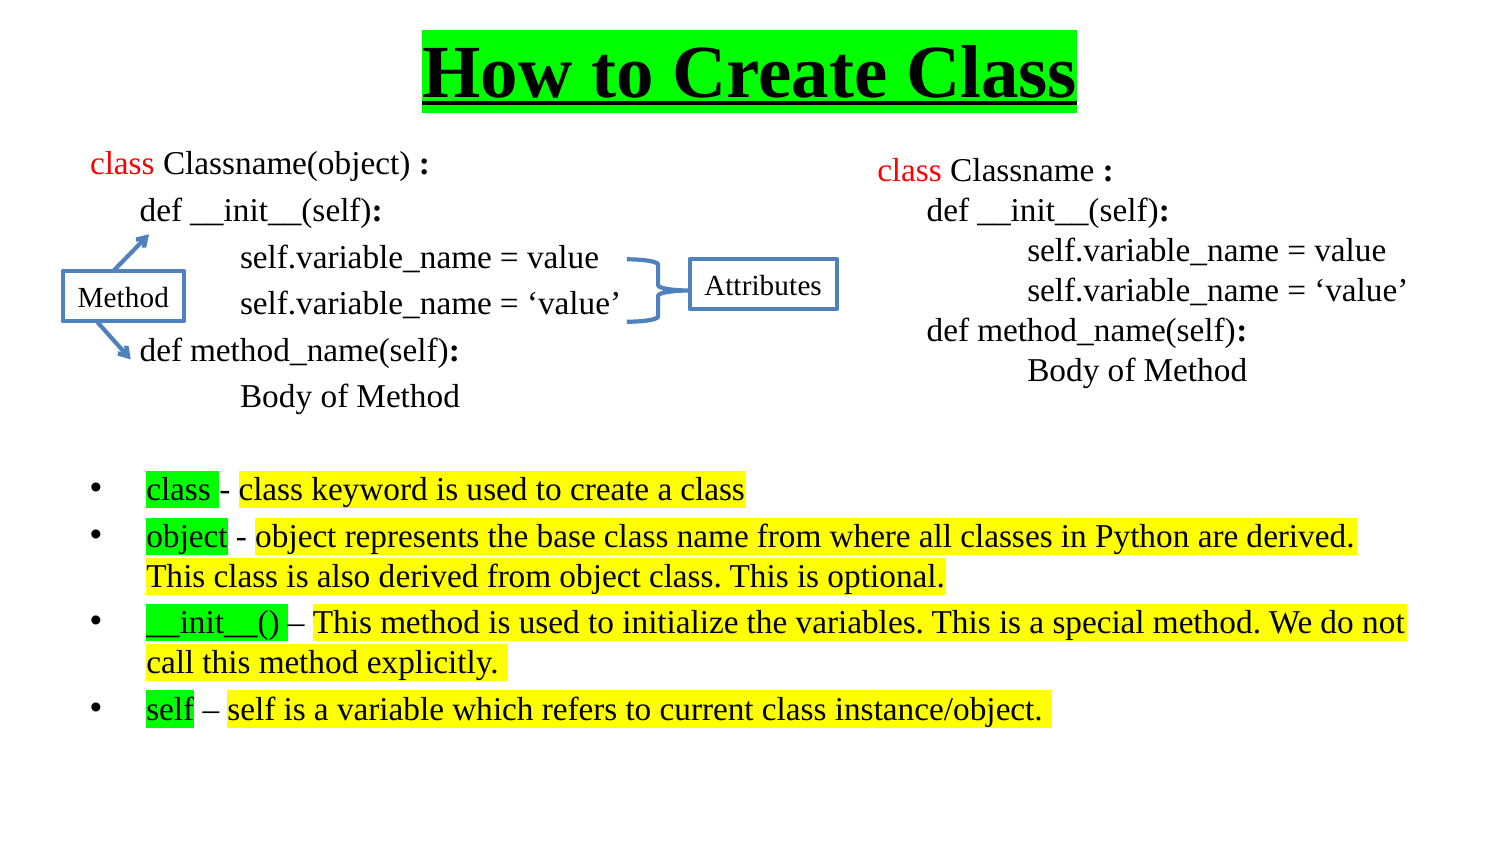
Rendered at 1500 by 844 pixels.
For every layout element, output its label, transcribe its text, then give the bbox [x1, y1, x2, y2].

title How to Create Class [75, 0, 1425, 134]
text_box [626, 257, 692, 324]
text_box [97, 322, 131, 360]
text_box Method [61, 269, 186, 323]
list class Classname(object) : def __init__(self): self.variable_name = value self.variable_name = ‘value’ def method_name(self): Body of Method class - class keyword is used to create a class object - object represents the base class name from where all classes in Python are derived. This class is also derived from object class. This is optional. __init__() – This method is used to initialize the variables. This is a special method. We do not call this method explicitly. self – self is a variable which refers to current class instance/object. [75, 134, 1425, 785]
text_box class Classname : def __init__(self): self.variable_name = value self.variable_name = ‘value’ def method_name(self): Body of Method [862, 141, 1438, 396]
text_box Attributes [688, 257, 839, 311]
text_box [112, 234, 150, 273]
